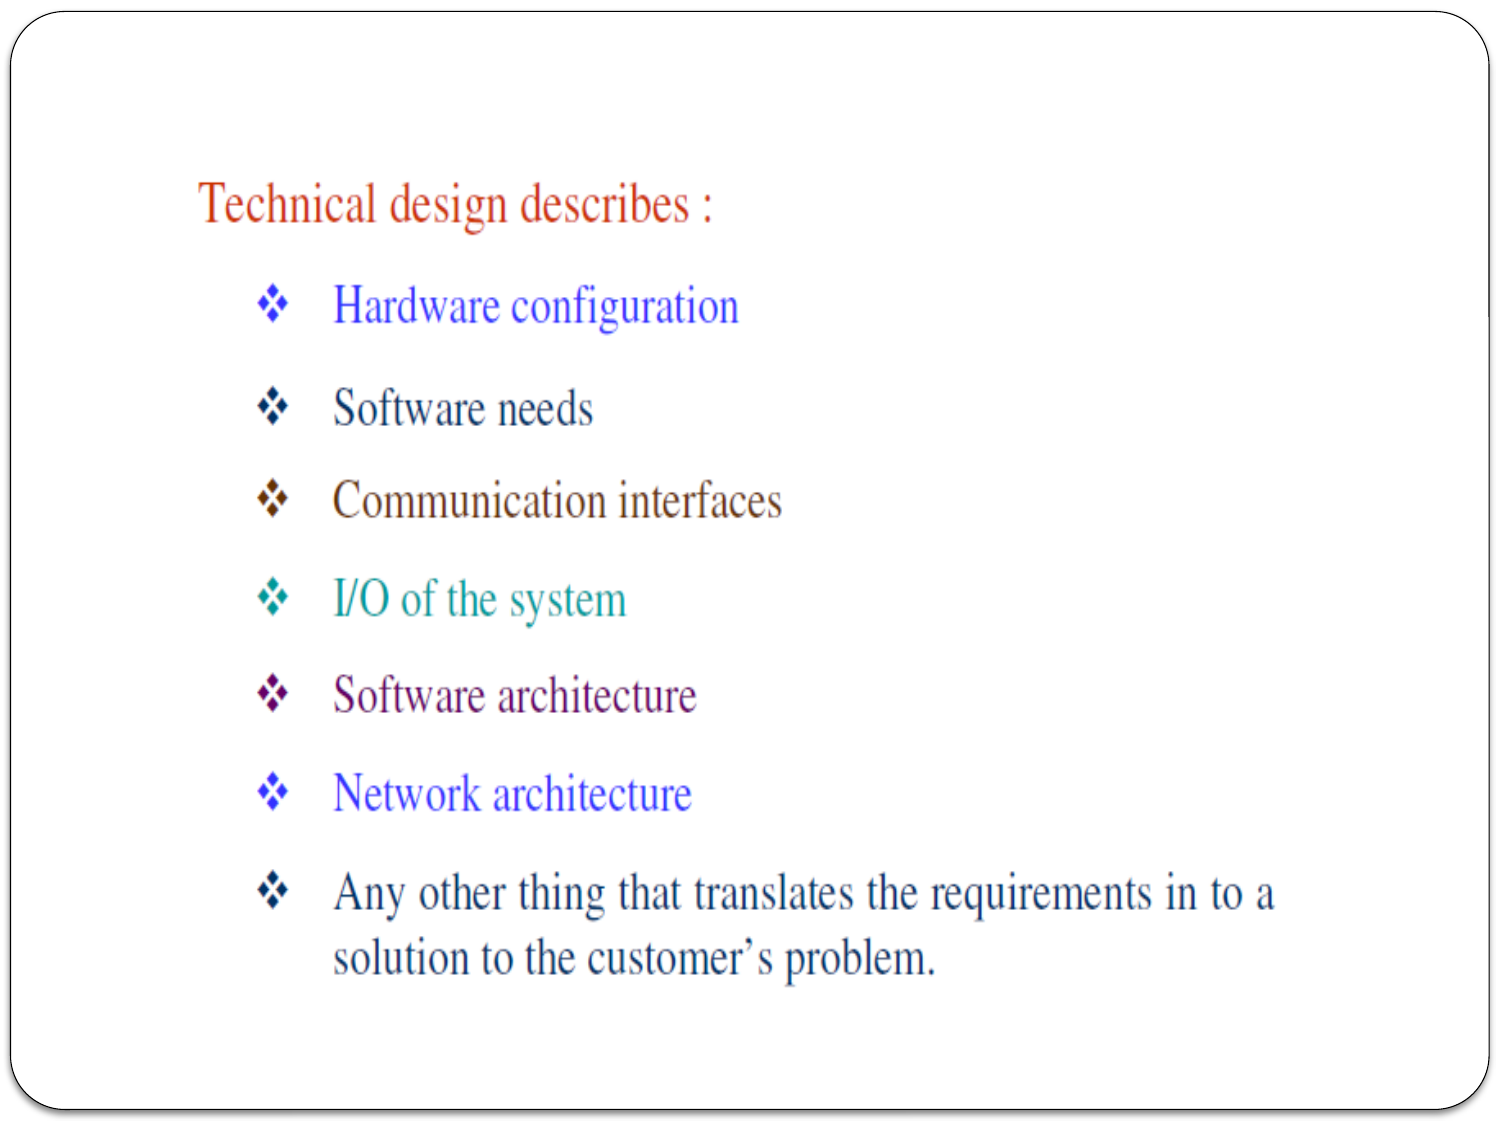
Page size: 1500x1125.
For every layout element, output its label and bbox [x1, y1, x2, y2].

picture [124, 162, 1321, 1001]
